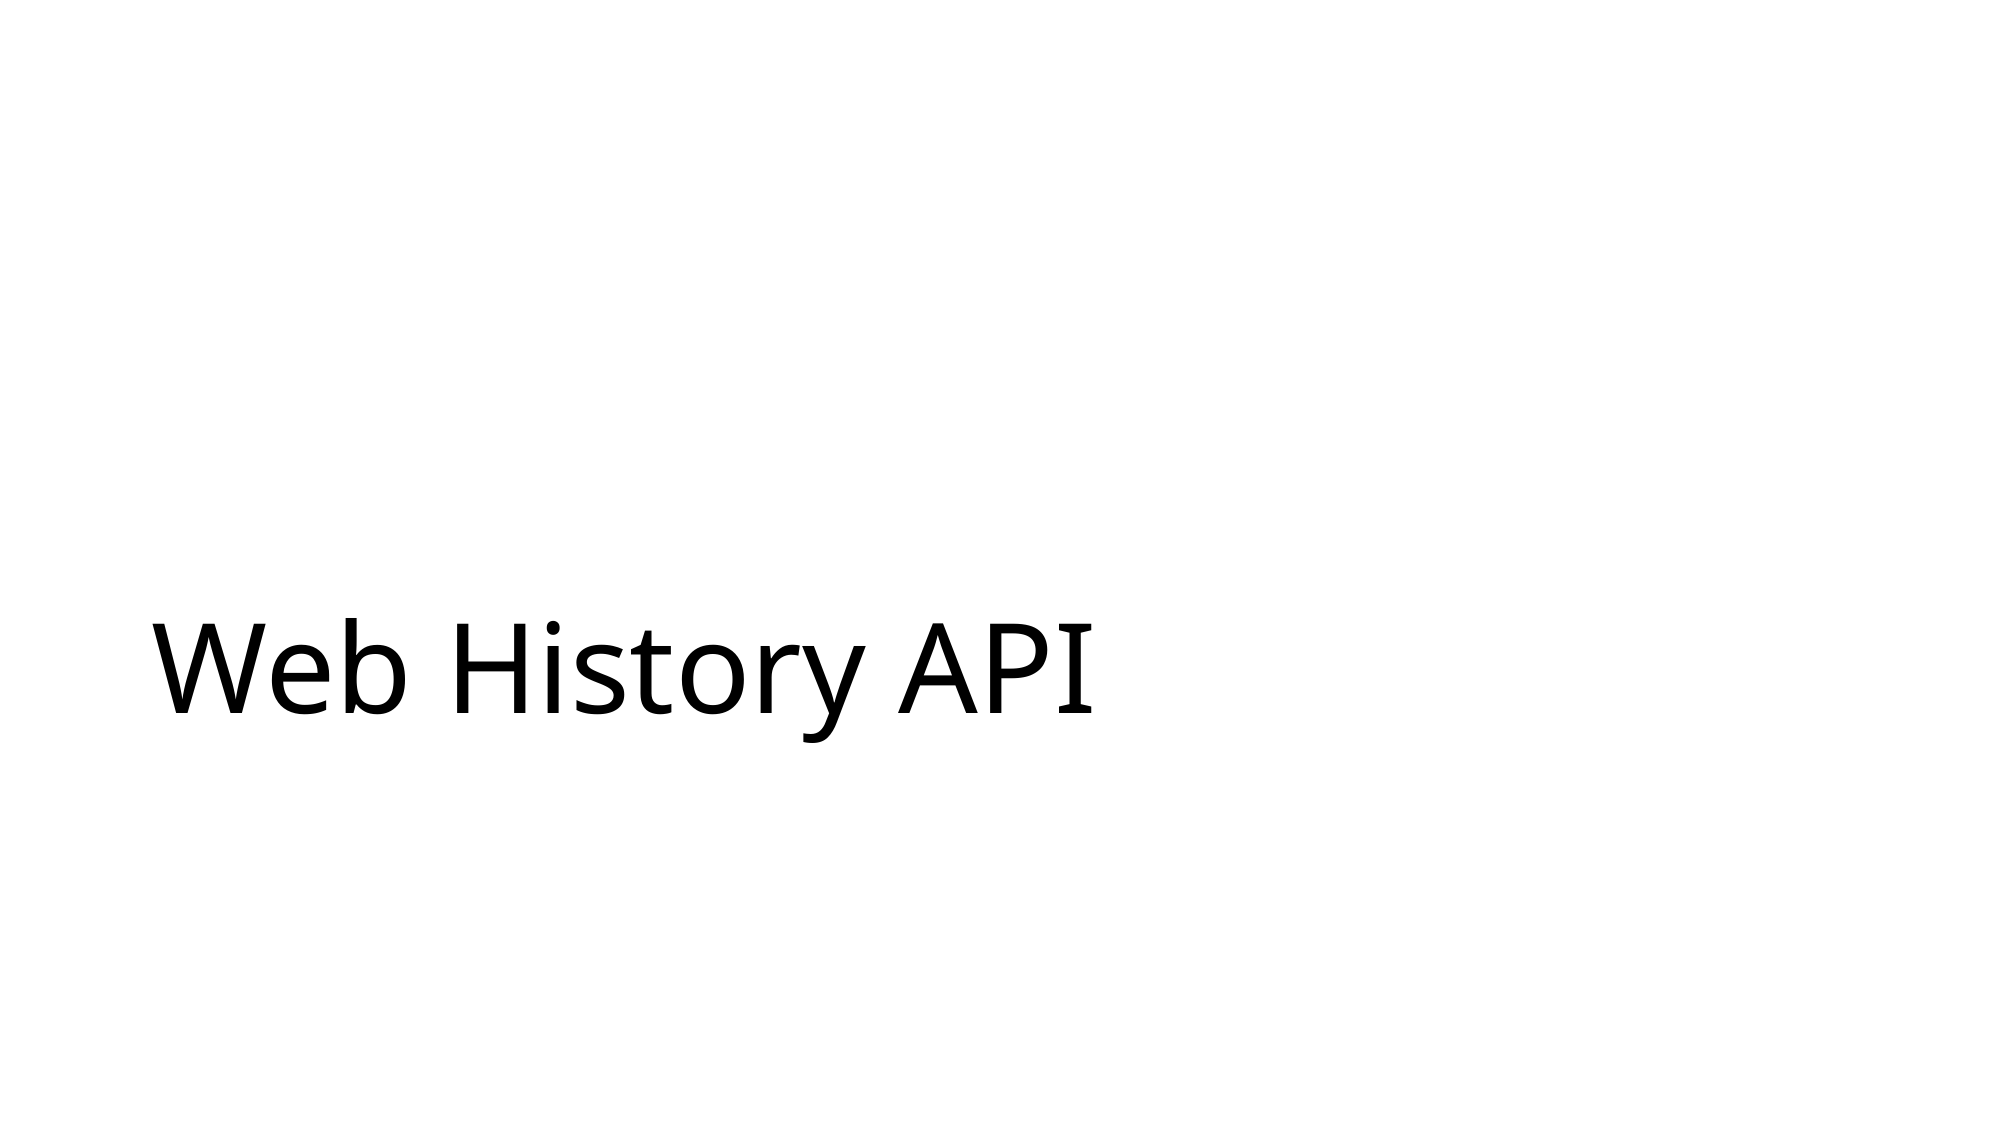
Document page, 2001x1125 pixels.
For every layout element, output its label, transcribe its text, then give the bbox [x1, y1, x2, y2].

title Web History API [136, 280, 1862, 749]
